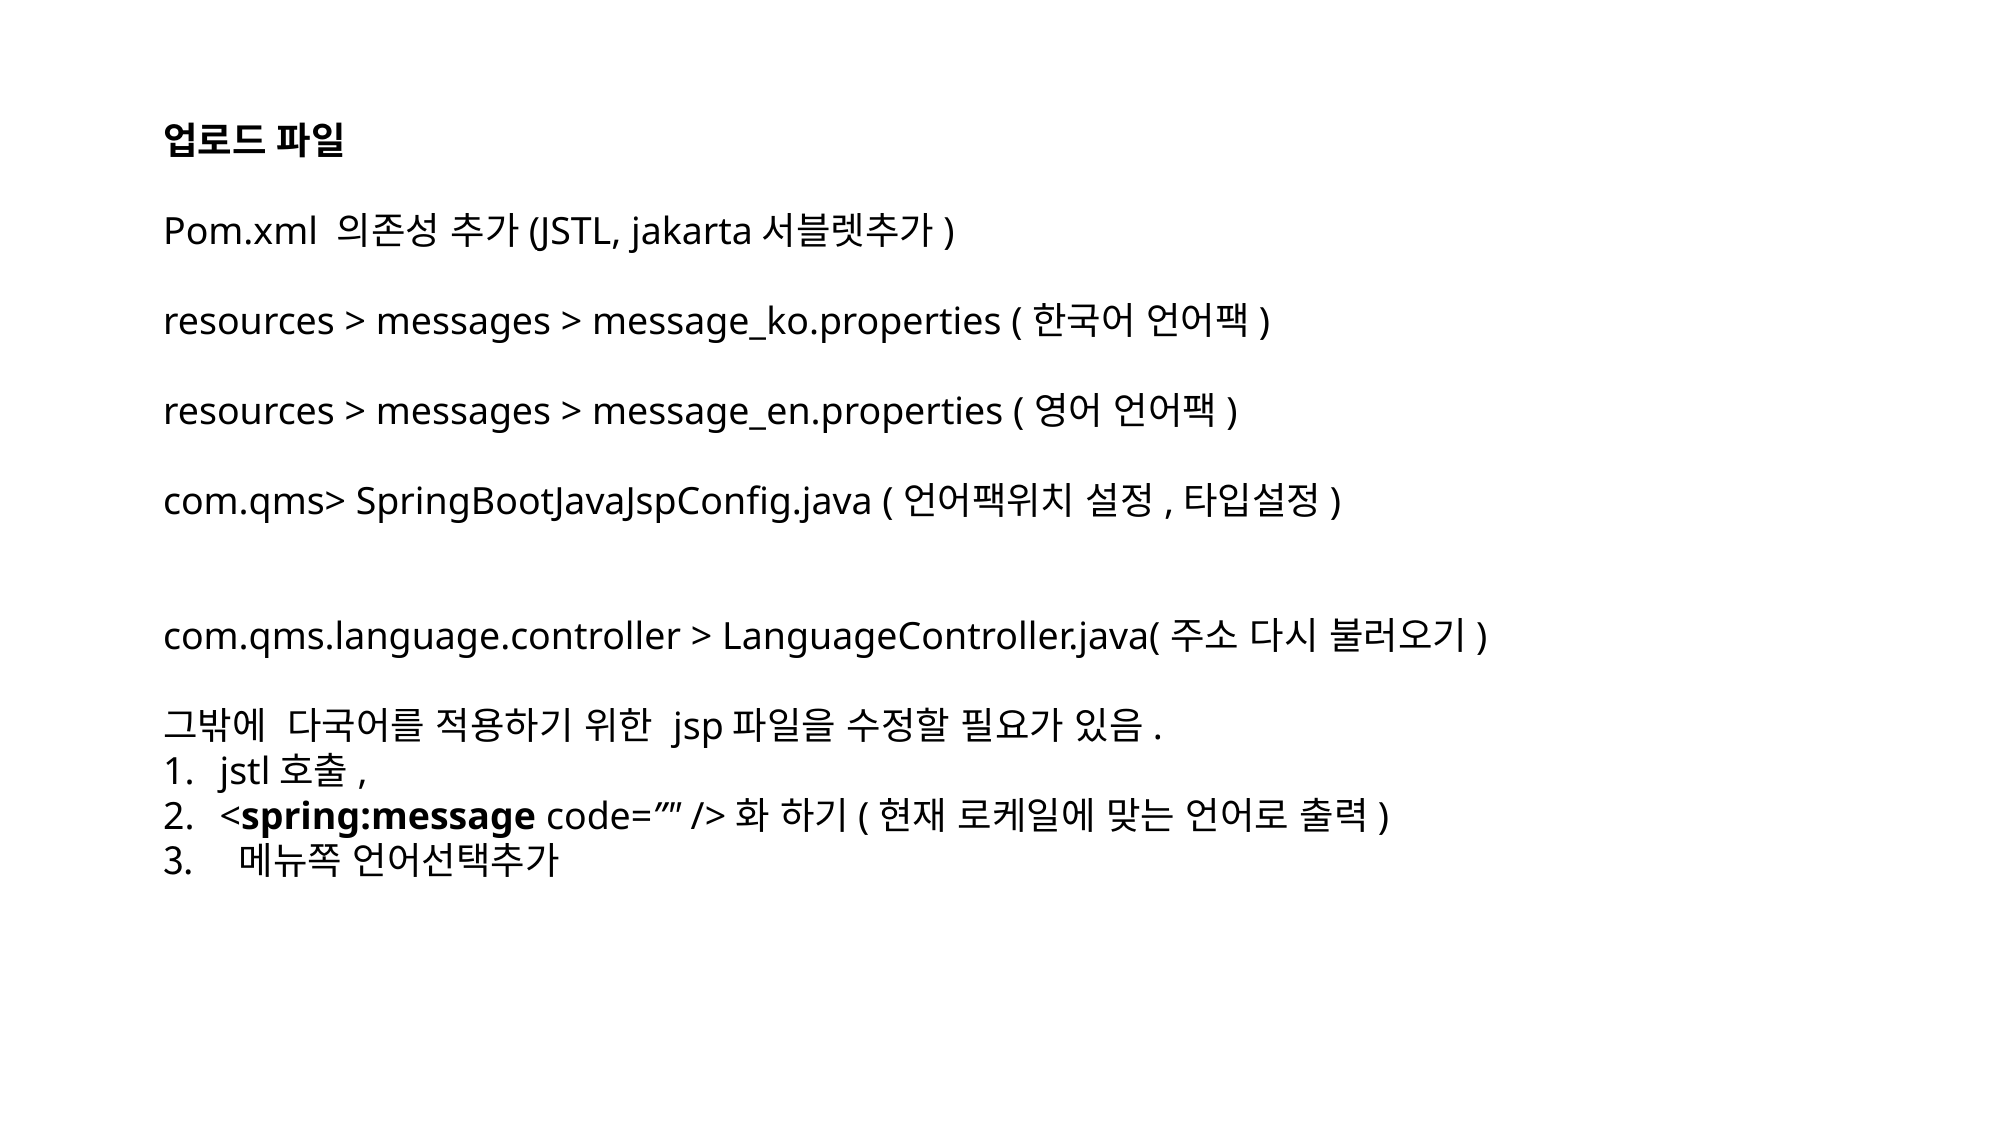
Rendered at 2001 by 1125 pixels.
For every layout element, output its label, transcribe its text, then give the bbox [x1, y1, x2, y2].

text_box 업로드 파일 Pom.xml 의존성 추가(JSTL, jakarta서블렛추가) resources > messages > message_ko.properties (한국어 언어팩) resources > messages > message_en.properties (영어 언어팩) com.qms> SpringBootJavaJspConfig.java (언어팩위치 설정,타입설정) com.qms.language.controller > LanguageController.java(주소 다시 불러오기) 그밖에 다국어를 적용하기 위한 jsp파일을 수정할 필요가 있음. jstl호출, <spring:message code=”" />화 하기(현재 로케일에 맞는 언어로 출력) 메뉴쪽 언어선택추가 [148, 109, 1535, 1115]
